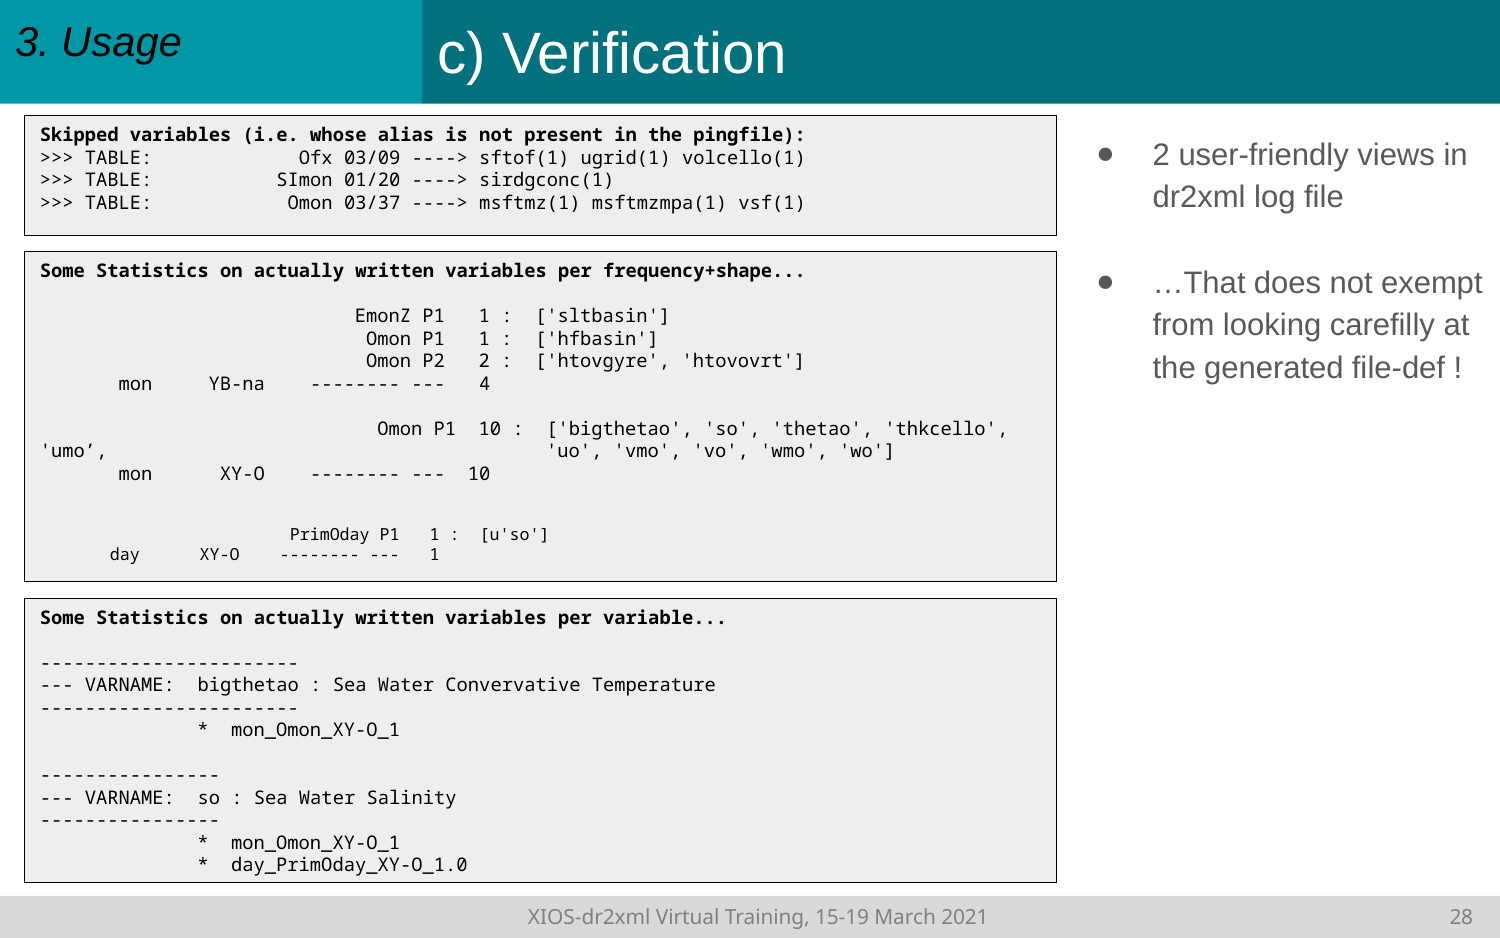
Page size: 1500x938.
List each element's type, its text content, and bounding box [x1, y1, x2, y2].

text_box Some Statistics on actually written variables per frequency+shape... EmonZ P1 1 : ['sltbasin'] Omon P1 1 : ['hfbasin'] Omon P2 2 : ['htovgyre', 'htovovrt'] mon YB-na -------- --- 4 Omon P1 10 : ['bigthetao', 'so', 'thetao', 'thkcello', 'umo’, 'uo', 'vmo', 'vo', 'wmo', 'wo'] mon XY-O -------- --- 10 PrimOday P1 1 : [u'so'] day XY-O -------- --- 1 [24, 251, 1057, 582]
text_box 2 user-friendly views in dr2xml log file …That does not exempt from looking carefilly at the generated file-def ! [1062, 113, 1500, 406]
text_box 3. Usage [0, 0, 423, 104]
title c) Verification [423, 0, 1500, 104]
text_box Some Statistics on actually written variables per variable... ----------------------- --- VARNAME: bigthetao : Sea Water Convervative Temperature ----------------------- * mon_Omon_XY-O_1 ---------------- --- VARNAME: so : Sea Water Salinity ---------------- * mon_Omon_XY-O_1 * day_PrimOday_XY-O_1.0 [24, 598, 1057, 883]
text_box XIOS-dr2xml Virtual Training, 15-19 March 2021 27 [0, 895, 1500, 938]
text_box Skipped variables (i.e. whose alias is not present in the pingfile): >>> TABLE: Ofx 03/09 ----> sftof(1) ugrid(1) volcello(1) >>> TABLE: SImon 01/20 ----> sirdgconc(1) >>> TABLE: Omon 03/37 ----> msftmz(1) msftmzmpa(1) vsf(1) [24, 115, 1057, 236]
